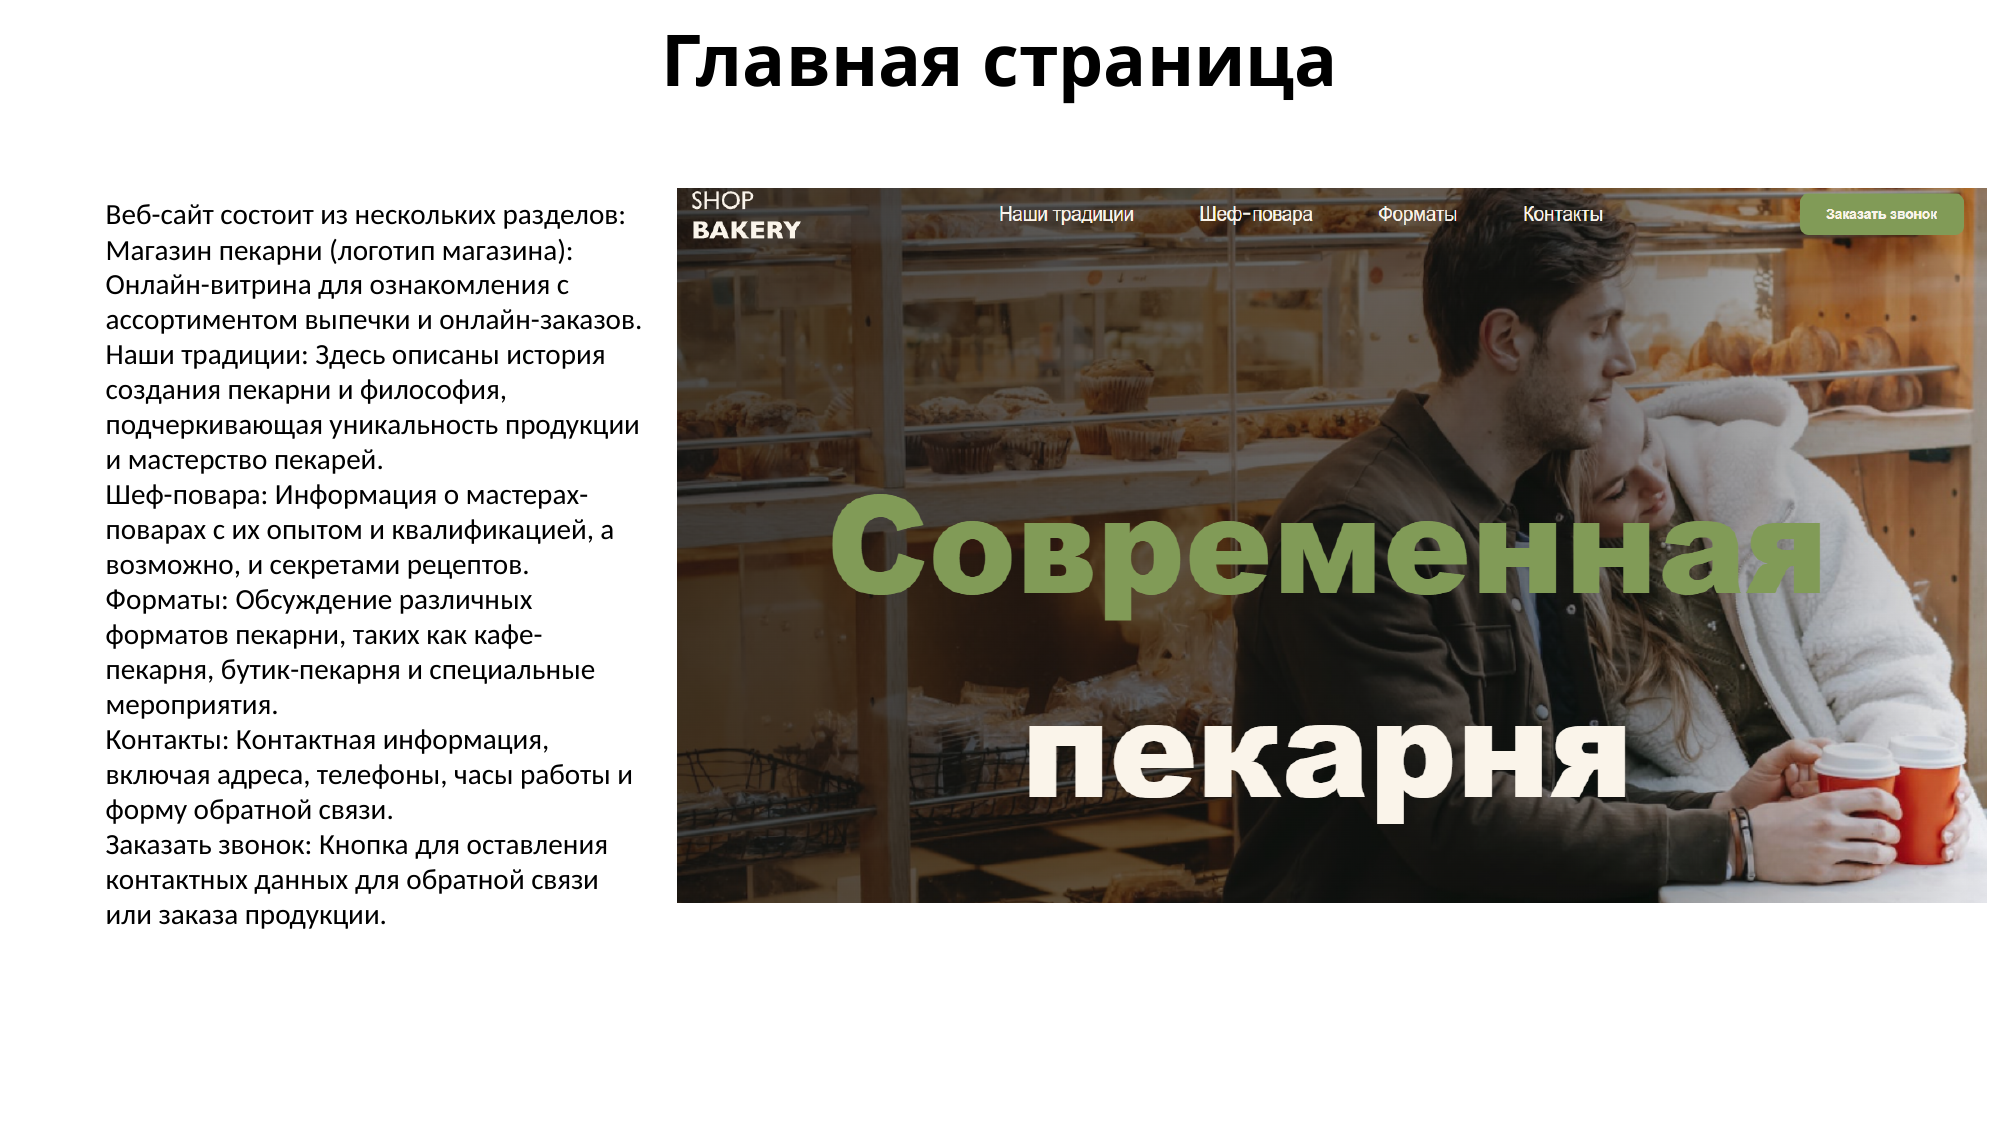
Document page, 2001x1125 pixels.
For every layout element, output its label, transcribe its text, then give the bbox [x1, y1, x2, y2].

title Главная страница [137, 16, 1863, 110]
text_box Веб-сайт состоит из нескольких разделов: Магазин пекарни (логотип магазина): Онлайн-витрина для ознакомления с ассортиментом выпечки и онлайн-заказов. Наши традиции: Здесь описаны история создания пекарни и философия, подчеркивающая уникальность продукции и мастерство пекарей. Шеф-повара: Информация о мастерах-поварах с их опытом и квалификацией, а возможно, и секретами рецептов. Форматы: Обсуждение различных форматов пекарни, таких как кафе-пекарня, бутик-пекарня и специальные мероприятия. Контакты: Контактная информация, включая адреса, телефоны, часы работы и форму обратной связи. Заказать звонок: Кнопка для оставления контактных данных для обратной связи или заказа продукции. [90, 188, 661, 973]
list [677, 188, 1987, 903]
